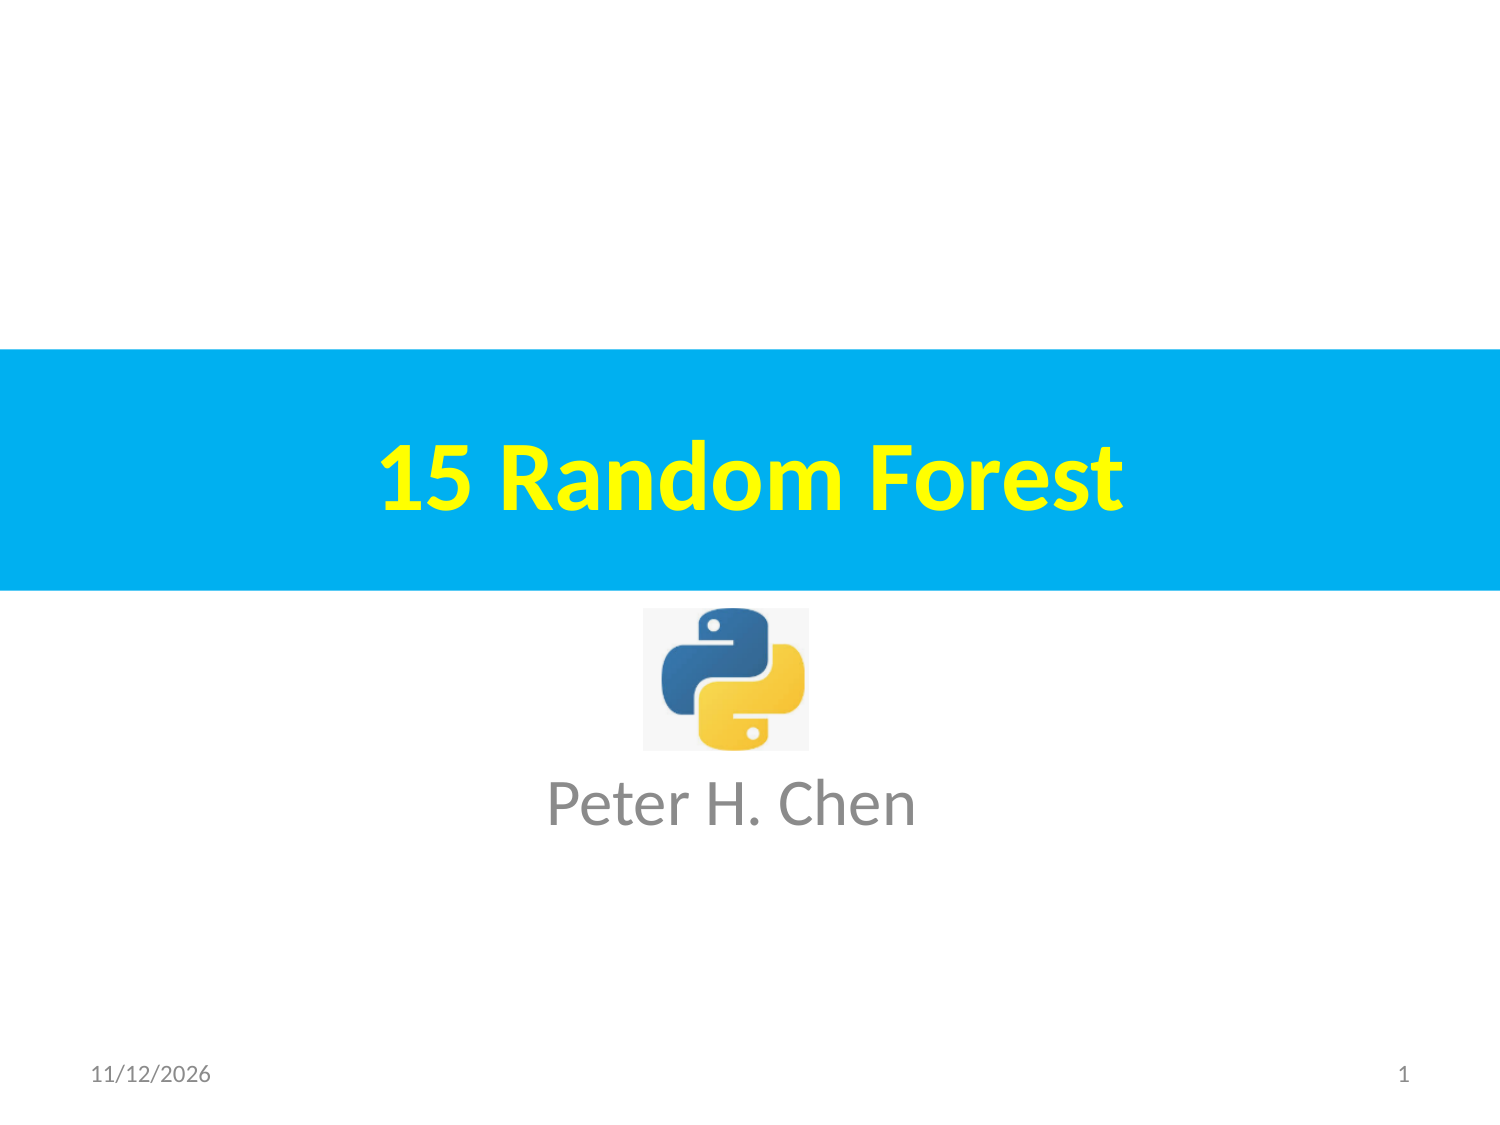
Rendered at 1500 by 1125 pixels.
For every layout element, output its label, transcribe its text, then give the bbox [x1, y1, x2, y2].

picture [643, 606, 809, 752]
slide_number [75, 1042, 425, 1103]
slide_number 1 [1074, 1042, 1425, 1103]
subtitle Peter H. Chen [206, 751, 1257, 866]
title 15 Random Forest [0, 349, 1500, 591]
